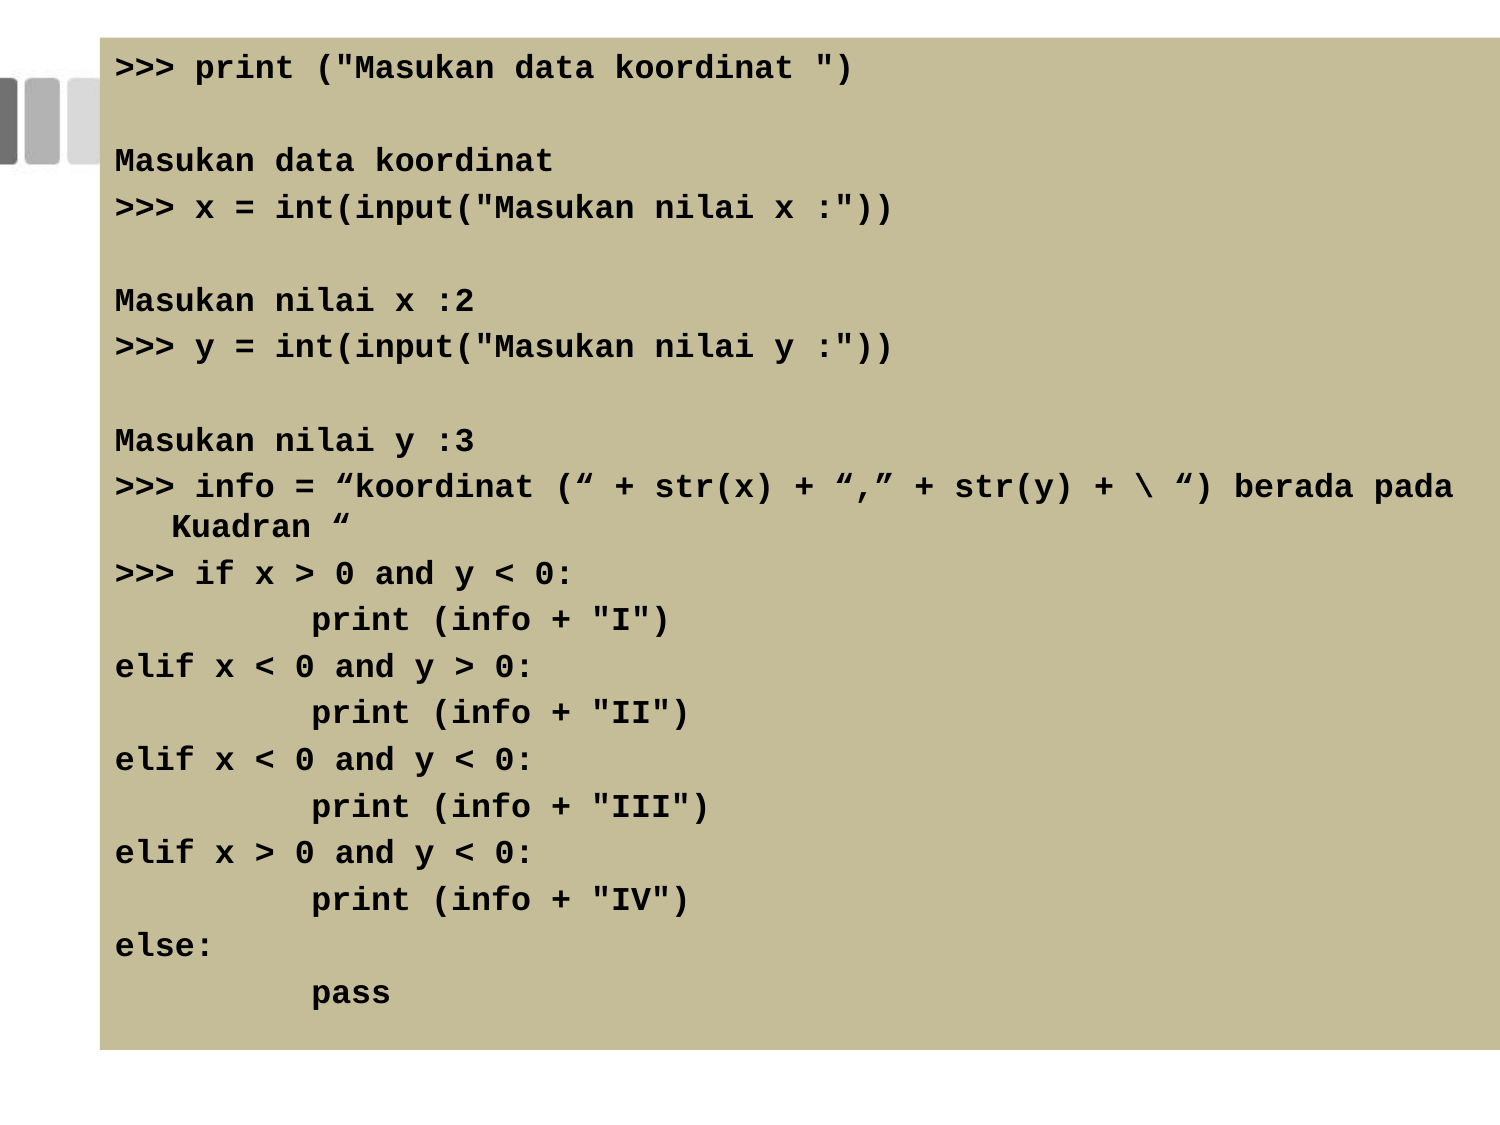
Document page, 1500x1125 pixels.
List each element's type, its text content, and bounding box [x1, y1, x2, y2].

list >>> print ("Masukan data koordinat ") Masukan data koordinat >>> x = int(input("Masukan nilai x :")) Masukan nilai x :2 >>> y = int(input("Masukan nilai y :")) Masukan nilai y :3 >>> info = “koordinat (“ + str(x) + “,” + str(y) + \ “) berada pada Kuadran “ >>> if x > 0 and y < 0: print (info + "I") elif x < 0 and y > 0: print (info + "II") elif x < 0 and y < 0: print (info + "III") elif x > 0 and y < 0: print (info + "IV") else: pass [99, 37, 1500, 1050]
picture [0, 0, 1500, 1125]
